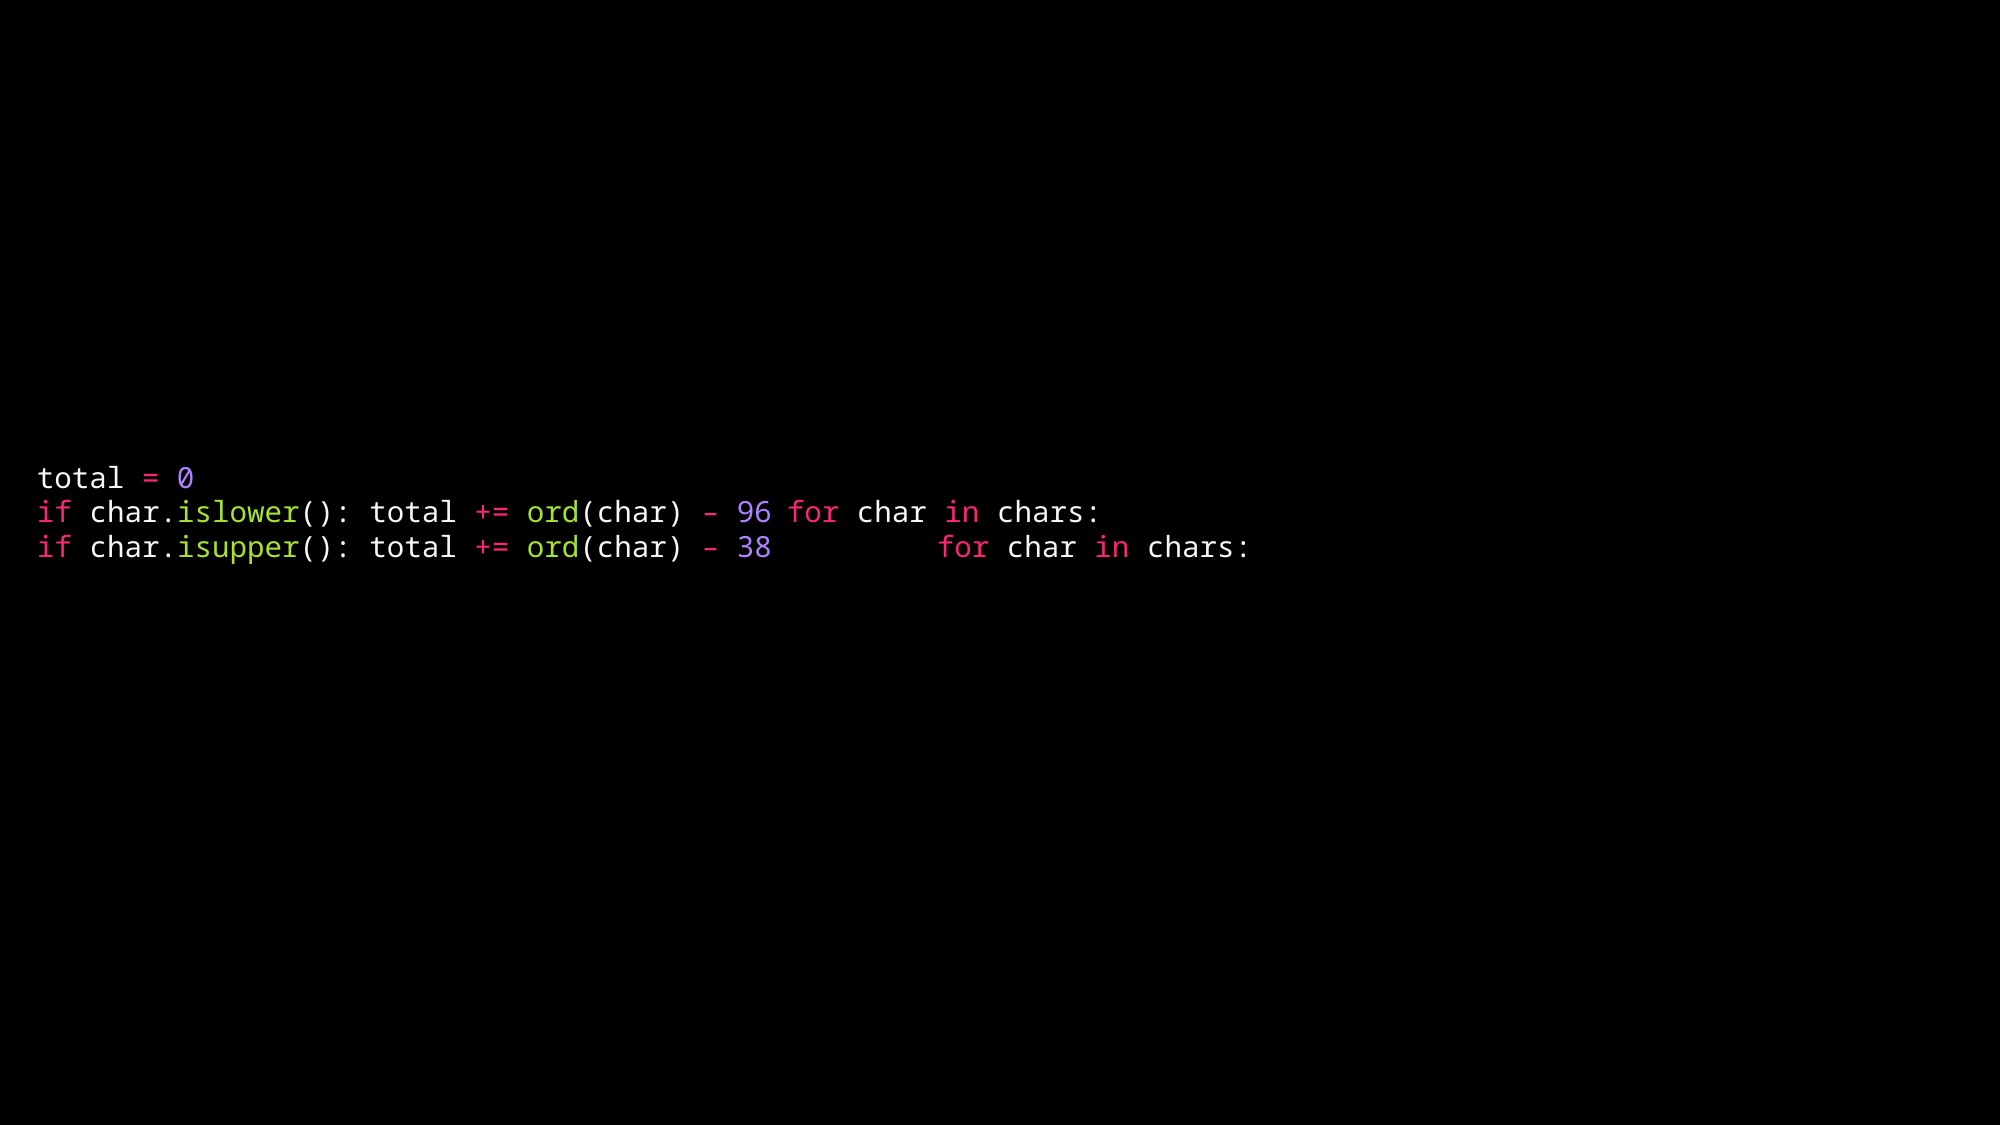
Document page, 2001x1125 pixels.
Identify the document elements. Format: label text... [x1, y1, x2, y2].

text_box total = 0 if char.islower(): total += ord(char) – 96 for char in chars: if char.isupper(): total += ord(char) – 38 for char in chars: [22, 416, 2000, 572]
